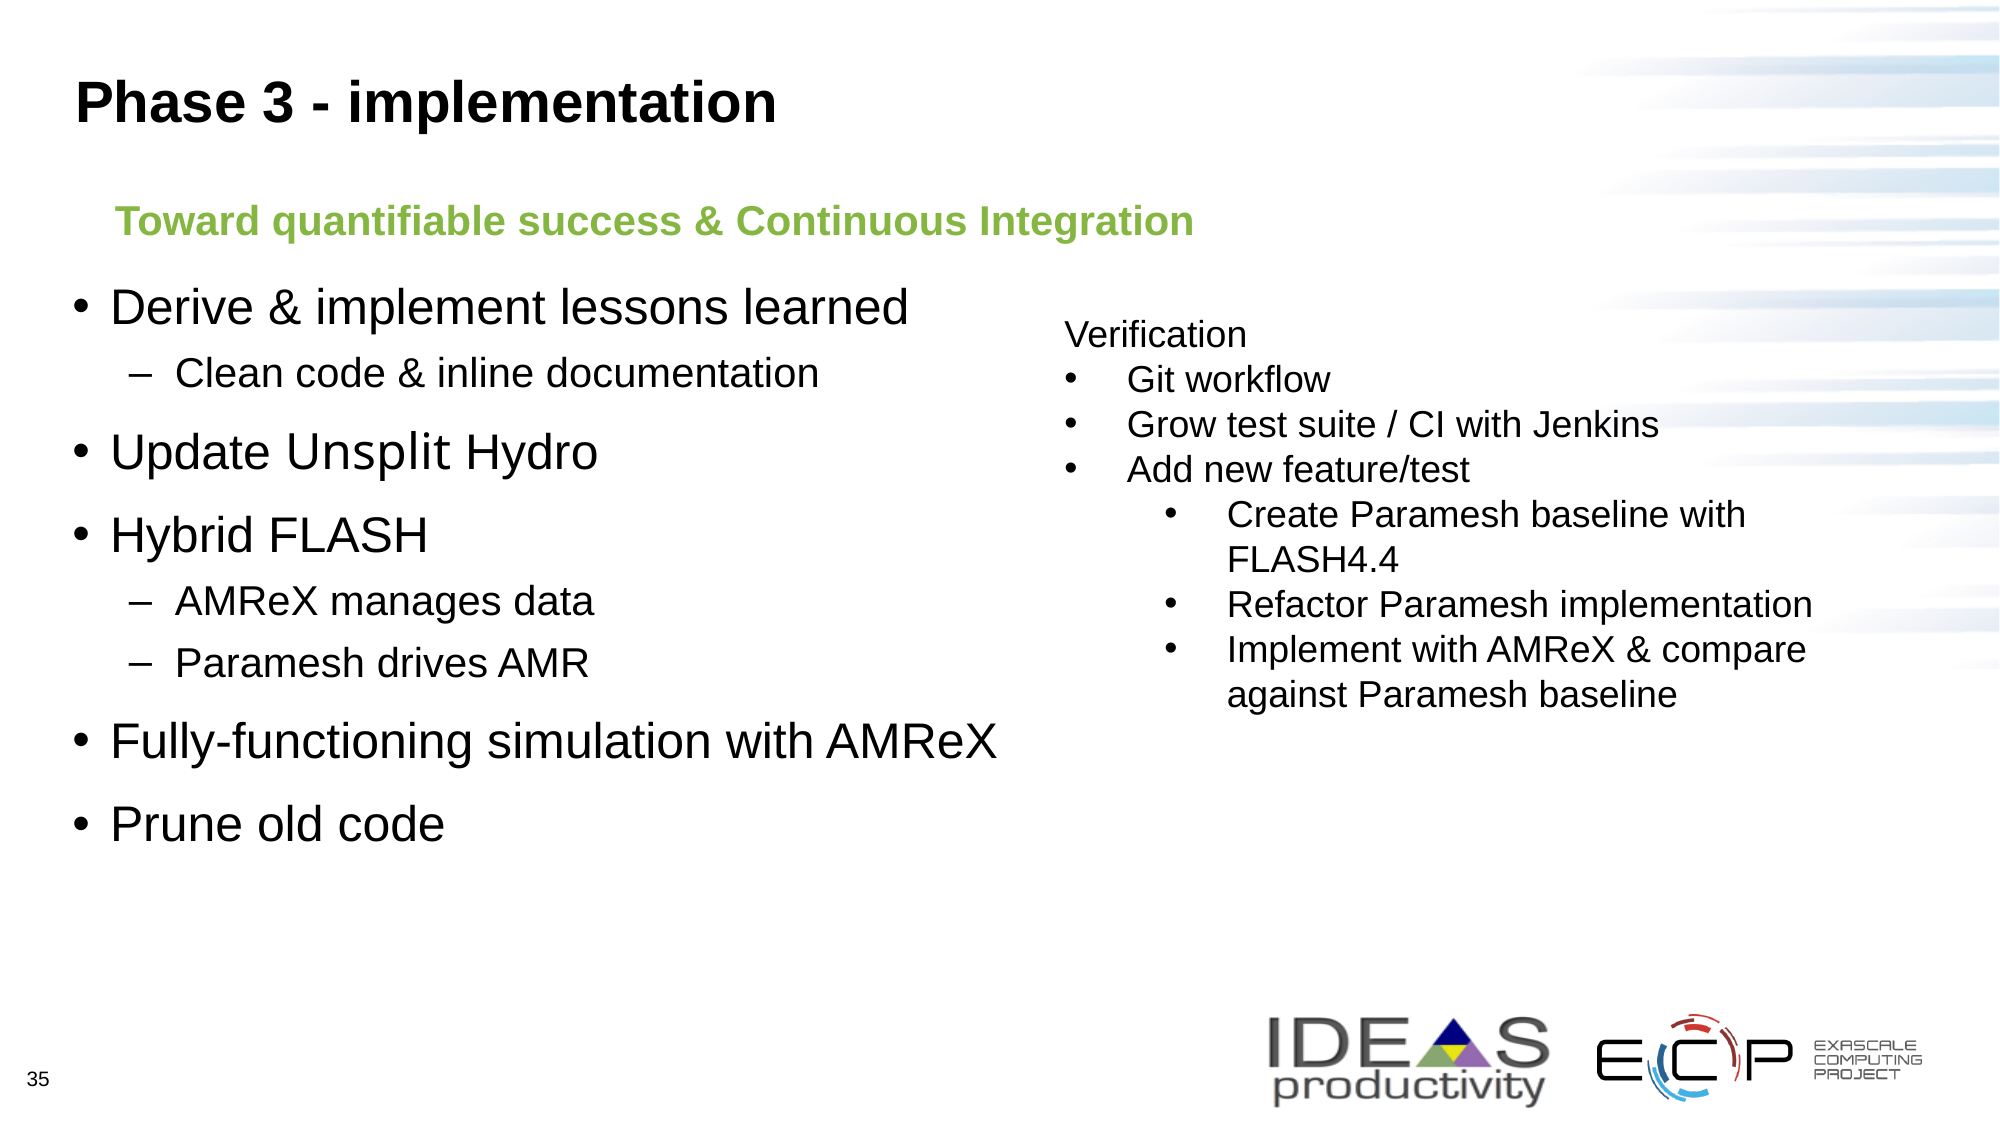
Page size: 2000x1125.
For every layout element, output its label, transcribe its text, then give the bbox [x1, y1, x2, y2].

text_box Verification Git workflow Grow test suite / CI with Jenkins Add new feature/test Create Paramesh baseline with FLASH4.4 Refactor Paramesh implementation Implement with AMReX & compare against Paramesh baseline [1049, 302, 1931, 768]
list Toward quantifiable success & Continuous Integration [99, 191, 1932, 274]
picture [1531, 0, 2000, 669]
title Phase 3 - implementation [59, 67, 1927, 152]
list Derive & implement lessons learned Clean code & inline documentation Update Unsplit Hydro Hybrid FLASH AMReX manages data Paramesh drives AMR Fully-functioning simulation with AMReX Prune old code [56, 273, 1050, 961]
picture [1597, 1014, 1922, 1102]
picture [1257, 1009, 1560, 1115]
